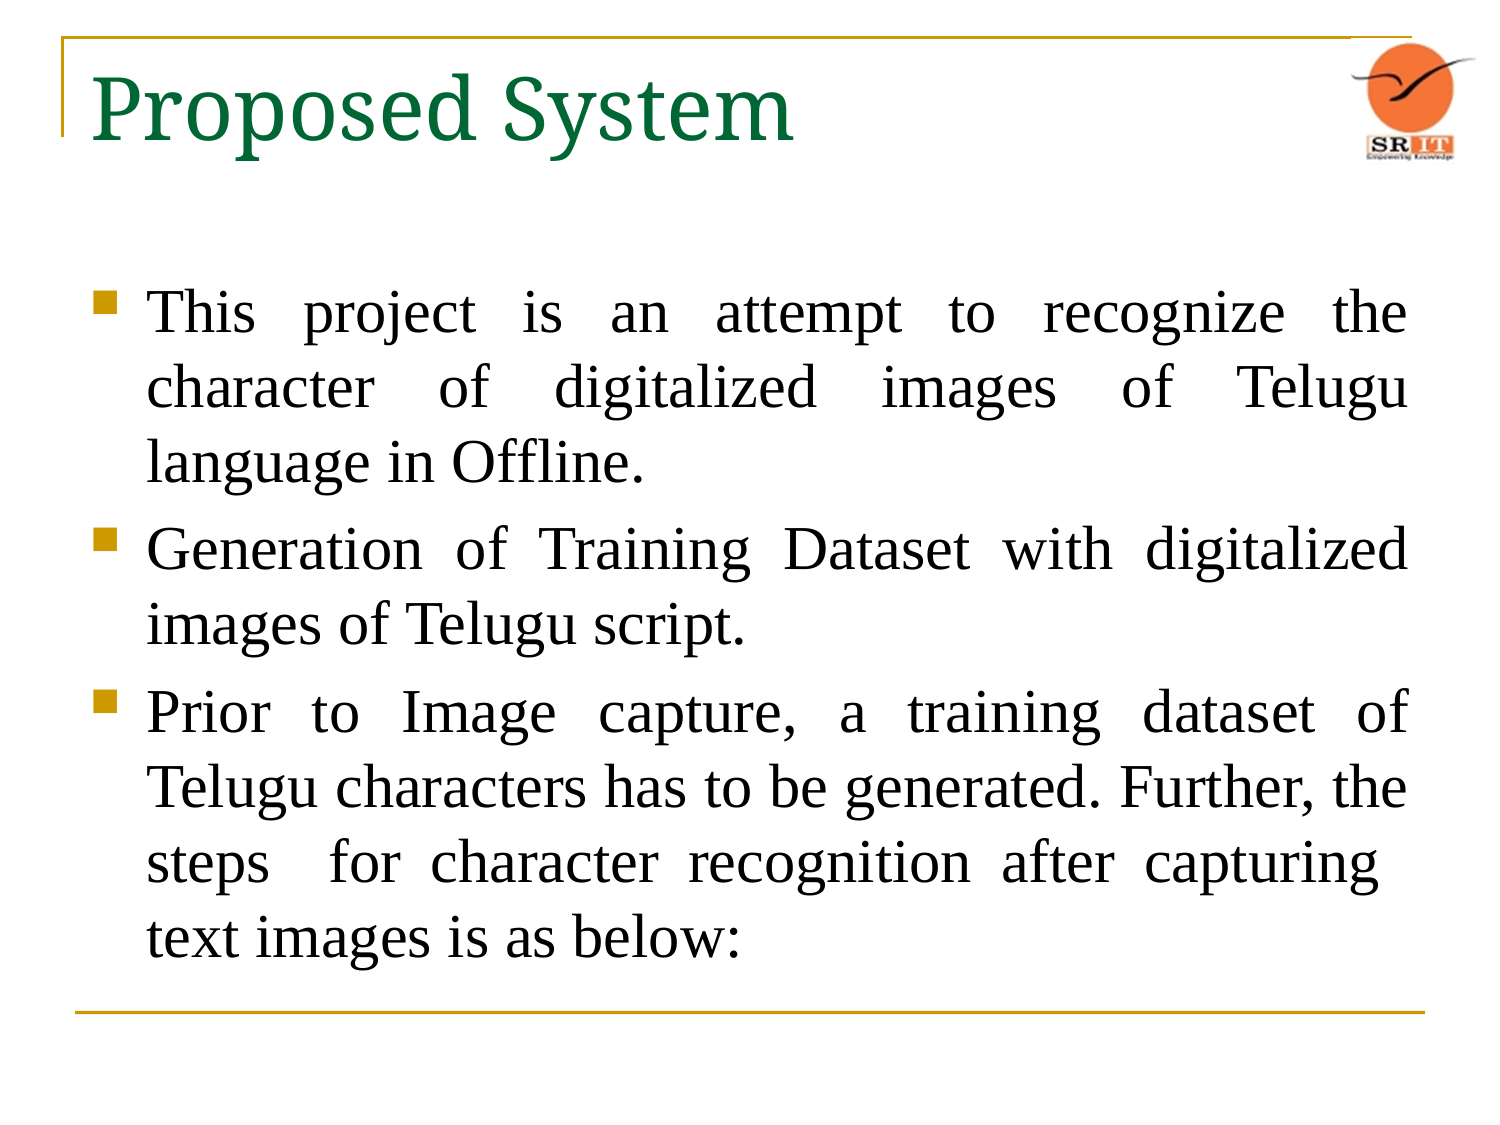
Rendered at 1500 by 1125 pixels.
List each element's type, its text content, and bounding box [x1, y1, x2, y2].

picture [1350, 37, 1477, 165]
list This project is an attempt to recognize the character of digitalized images of Telugu language in Offline. Generation of Training Dataset with digitalized images of Telugu script. Prior to Image capture, a training dataset of Telugu characters has to be generated. Further, the steps for character recognition after capturing text images is as below: [74, 262, 1426, 1006]
title Proposed System [74, 45, 1426, 233]
